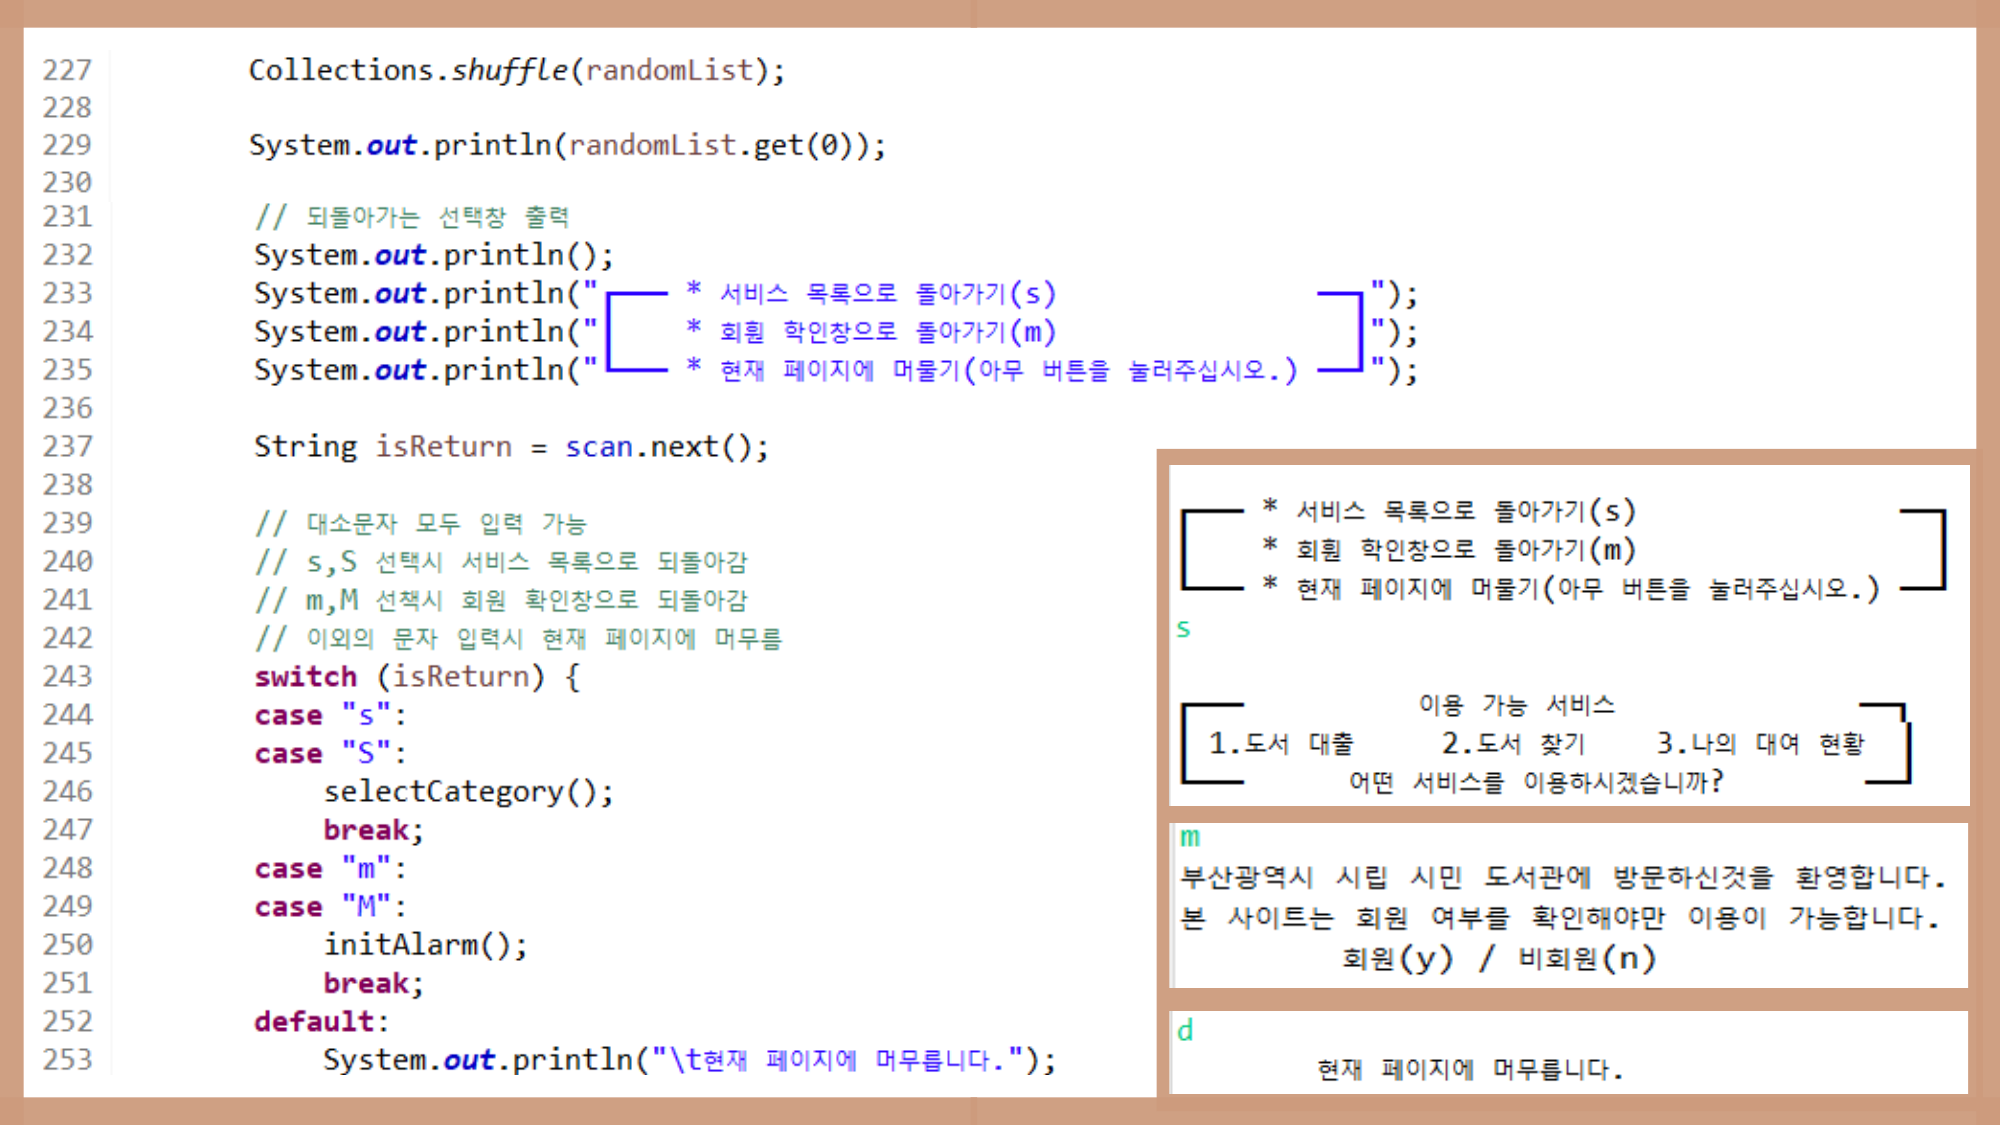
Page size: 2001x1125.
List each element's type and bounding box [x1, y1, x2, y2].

text_box [977, 0, 2000, 1125]
text_box [42, 50, 1425, 1075]
text_box [0, 0, 977, 1125]
text_box [1156, 448, 1983, 1112]
